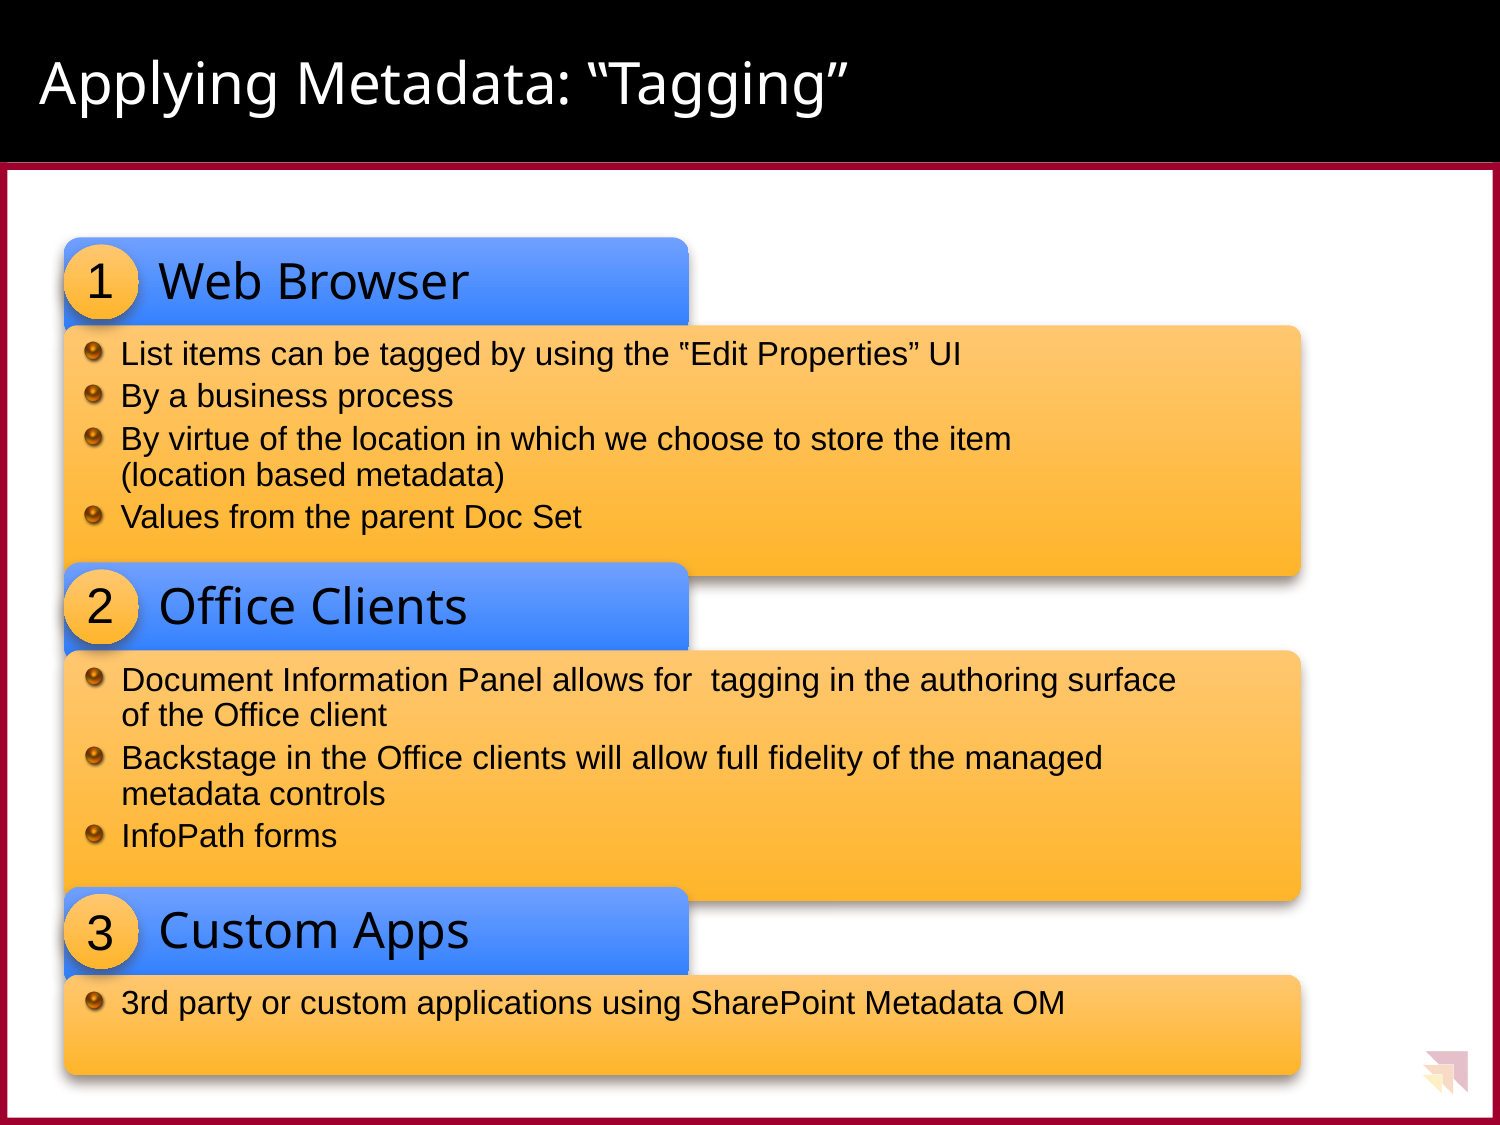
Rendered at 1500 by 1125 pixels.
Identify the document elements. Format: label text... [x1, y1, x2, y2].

title Applying Metadata: ‟Tagging” [24, 12, 1438, 150]
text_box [63, 886, 1302, 1076]
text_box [63, 561, 1302, 886]
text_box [63, 236, 1302, 561]
